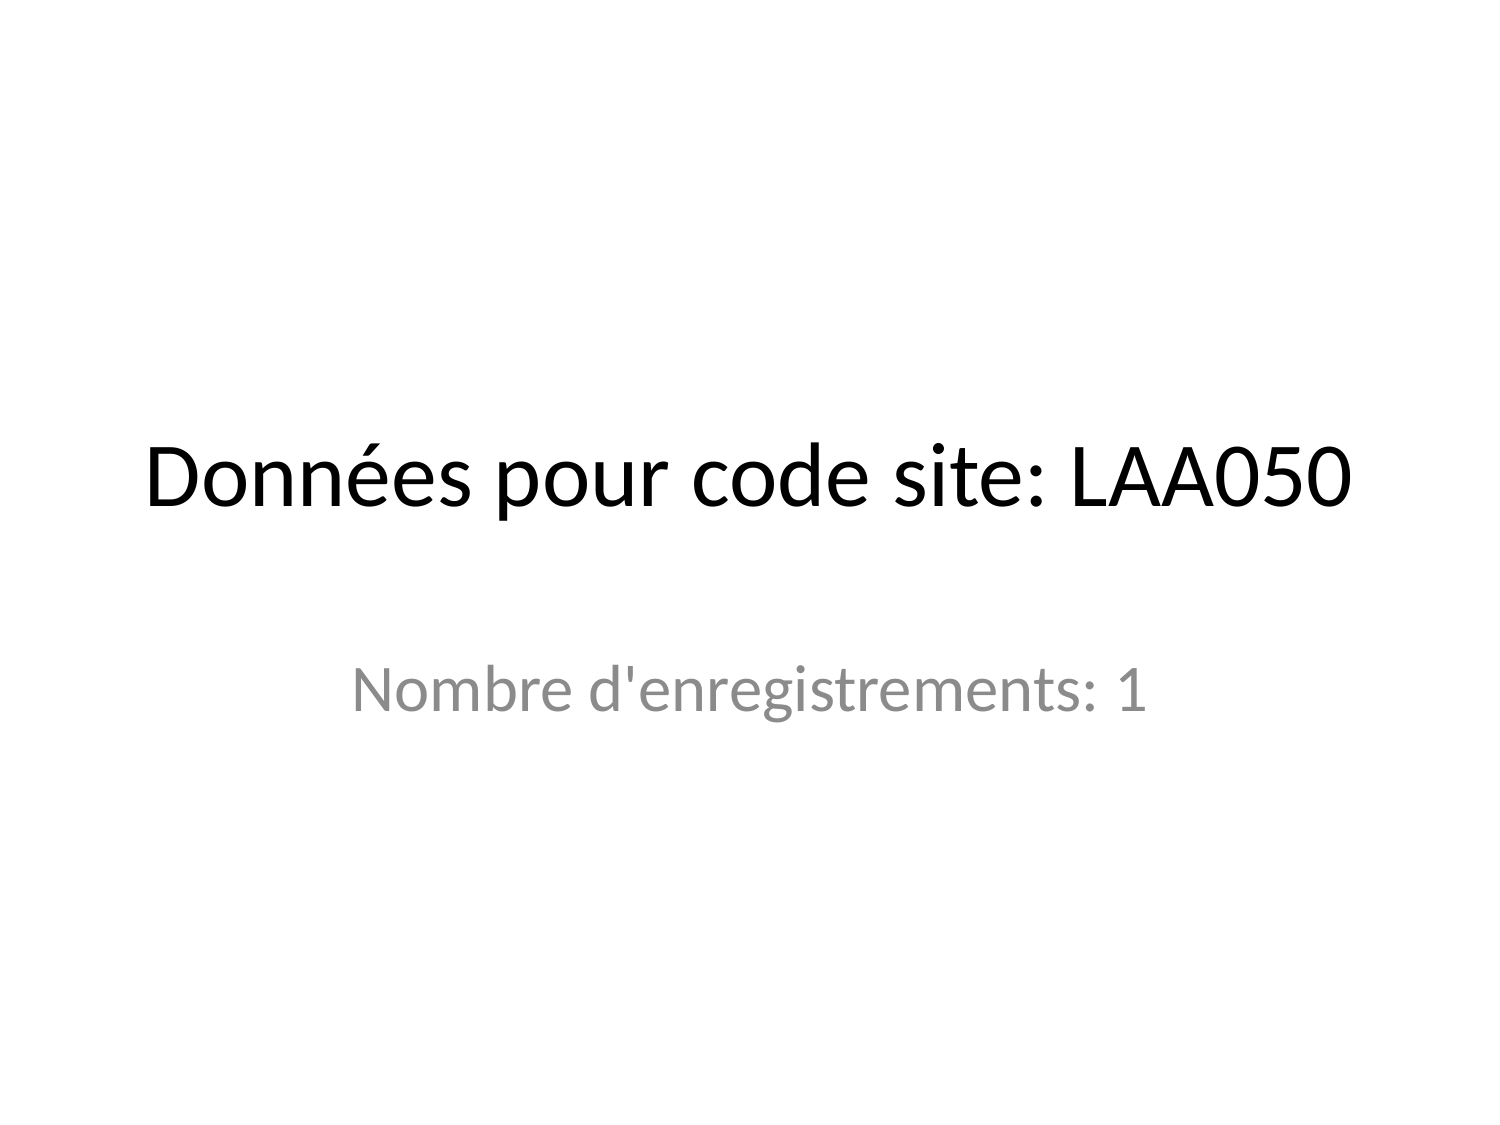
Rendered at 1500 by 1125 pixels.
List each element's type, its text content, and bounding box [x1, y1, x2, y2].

title Données pour code site: LAA050 [112, 349, 1388, 591]
subtitle Nombre d'enregistrements: 1 [225, 637, 1275, 925]
